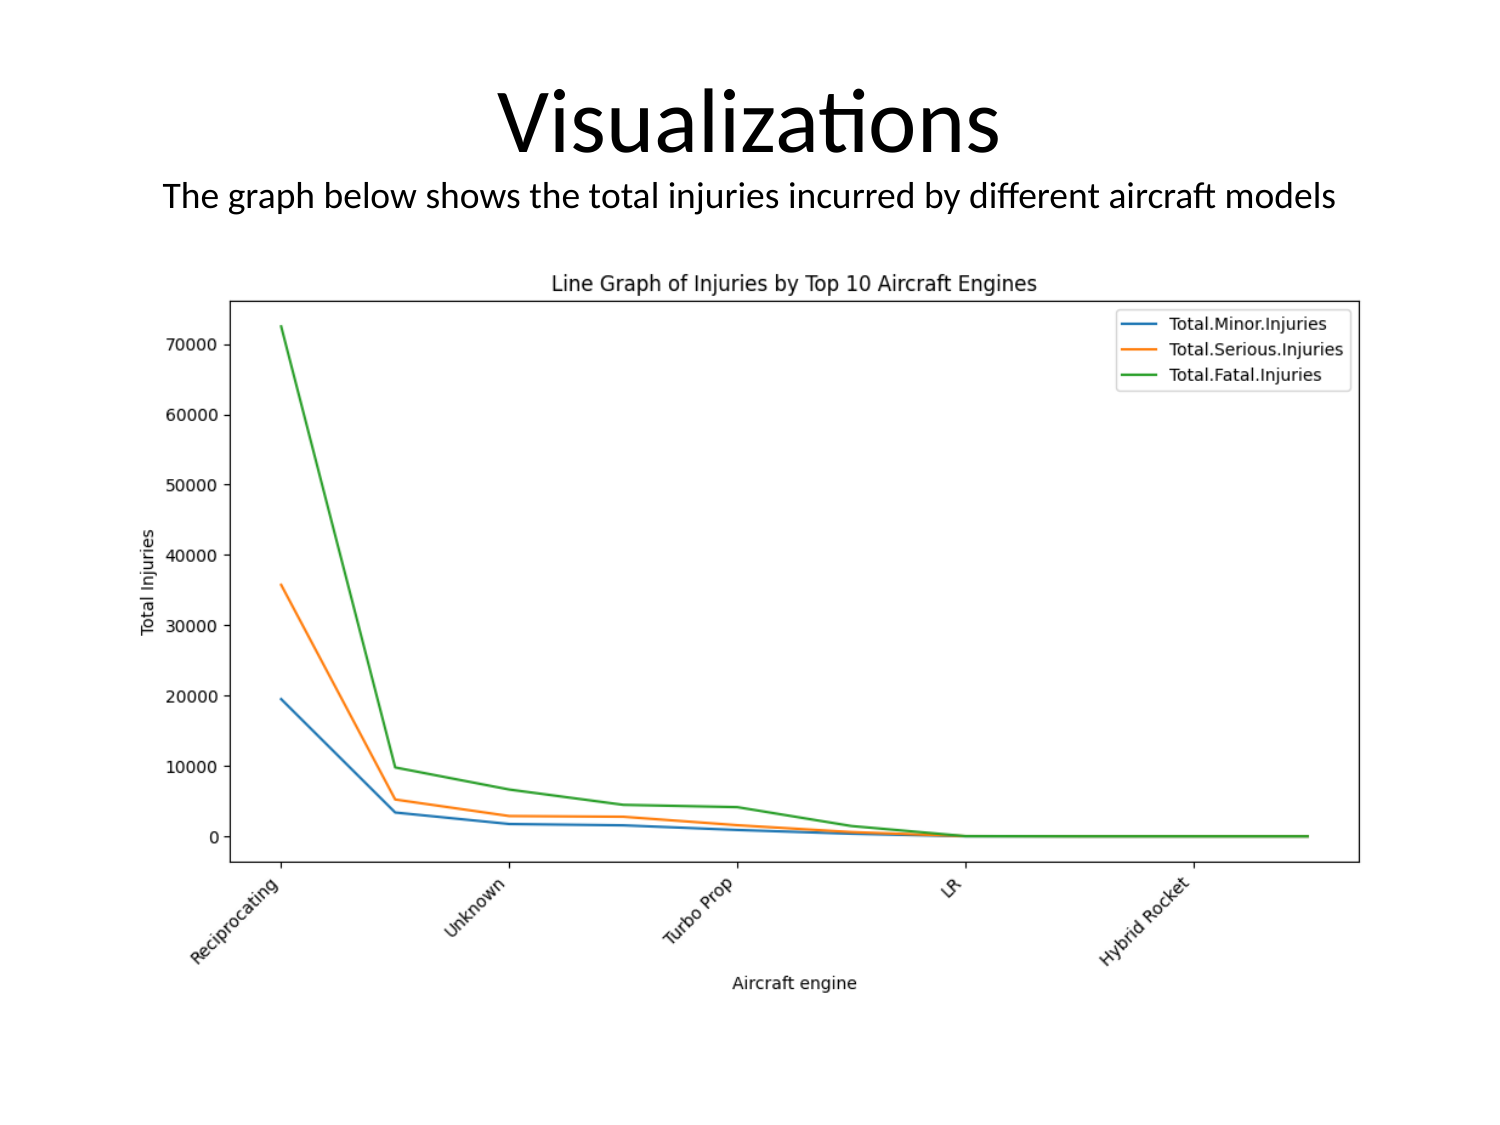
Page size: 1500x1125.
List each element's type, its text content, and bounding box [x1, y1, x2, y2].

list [129, 262, 1371, 1006]
title Visualizations The graph below shows the total injuries incurred by different aircraft models [75, 45, 1425, 233]
